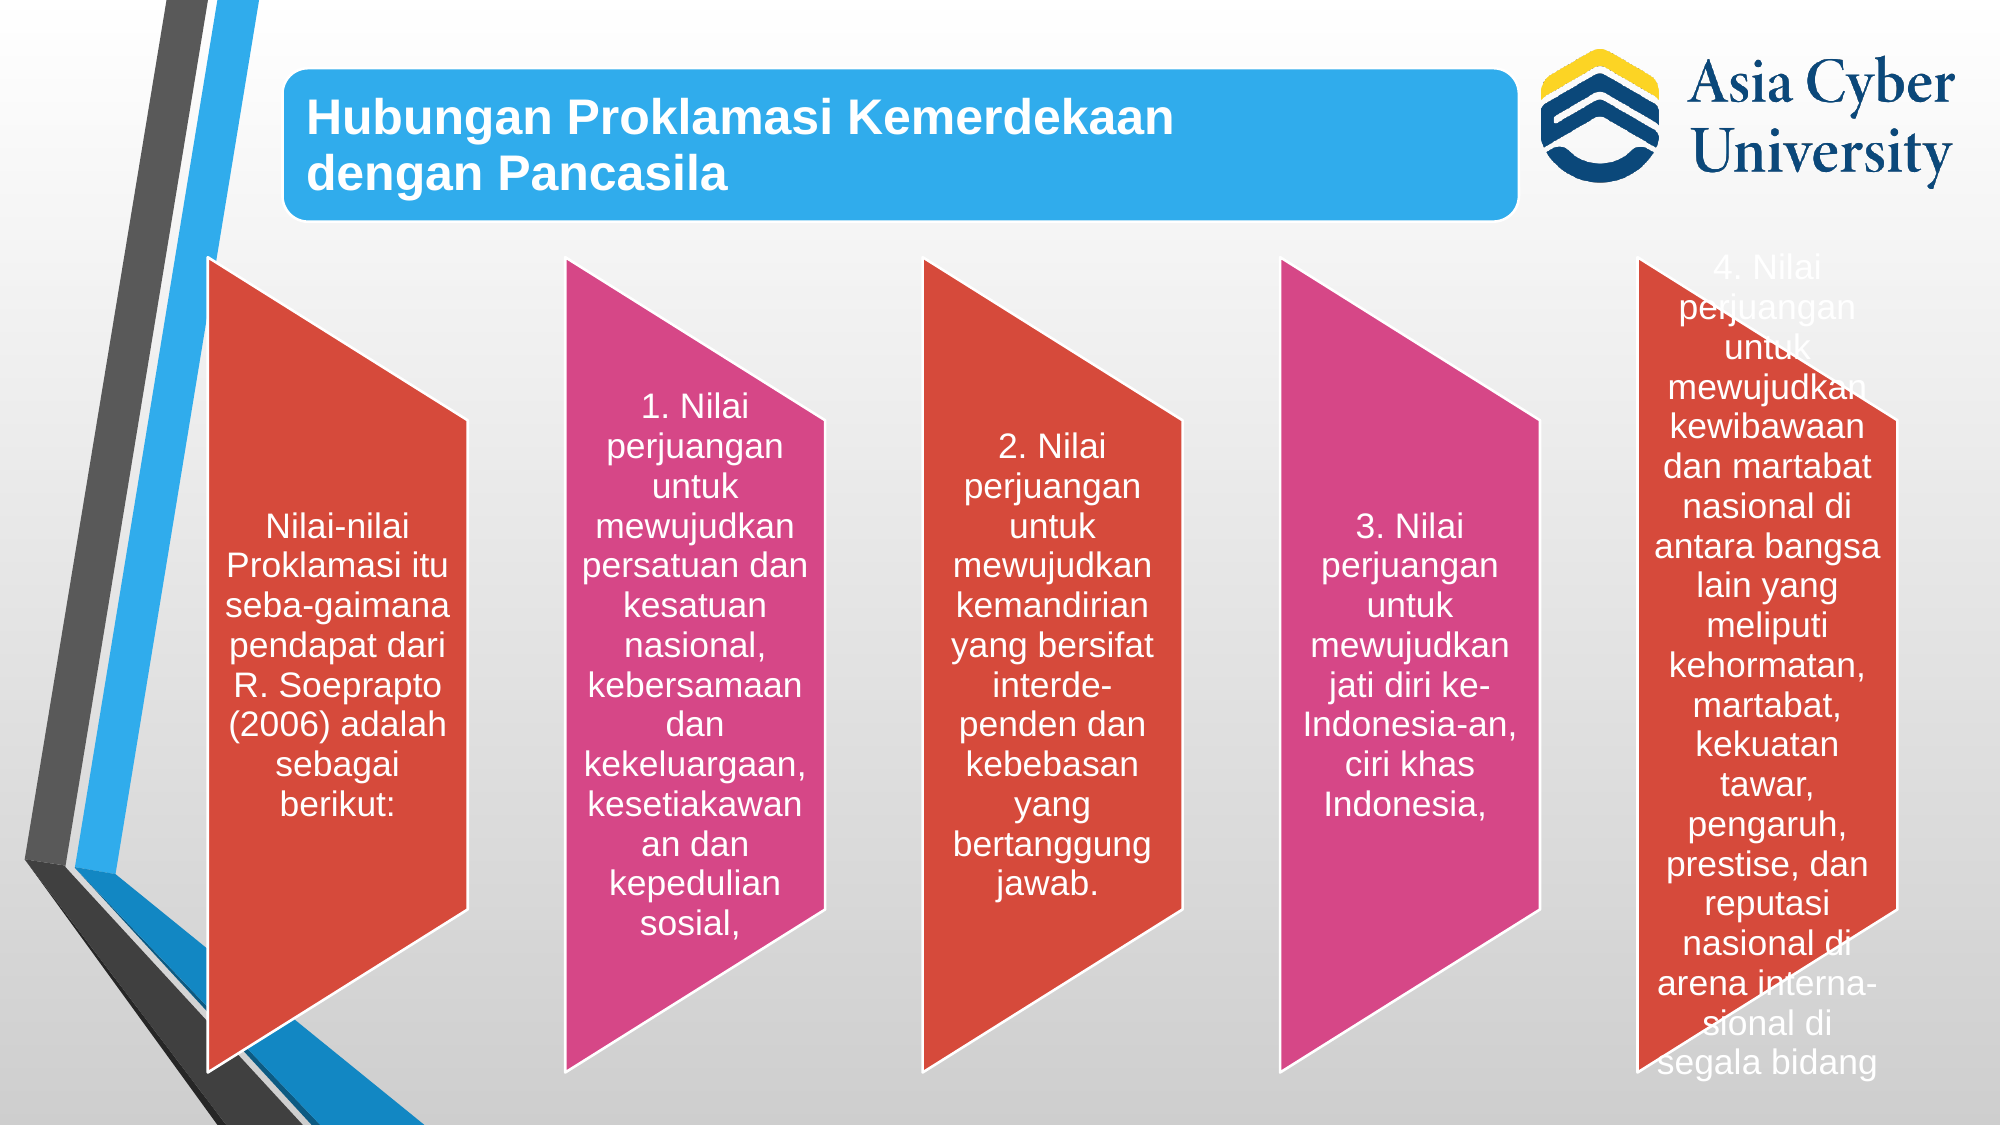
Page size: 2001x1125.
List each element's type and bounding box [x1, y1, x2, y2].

text_box [207, 256, 1898, 1073]
picture [1540, 49, 1955, 189]
text_box [282, 67, 1520, 222]
